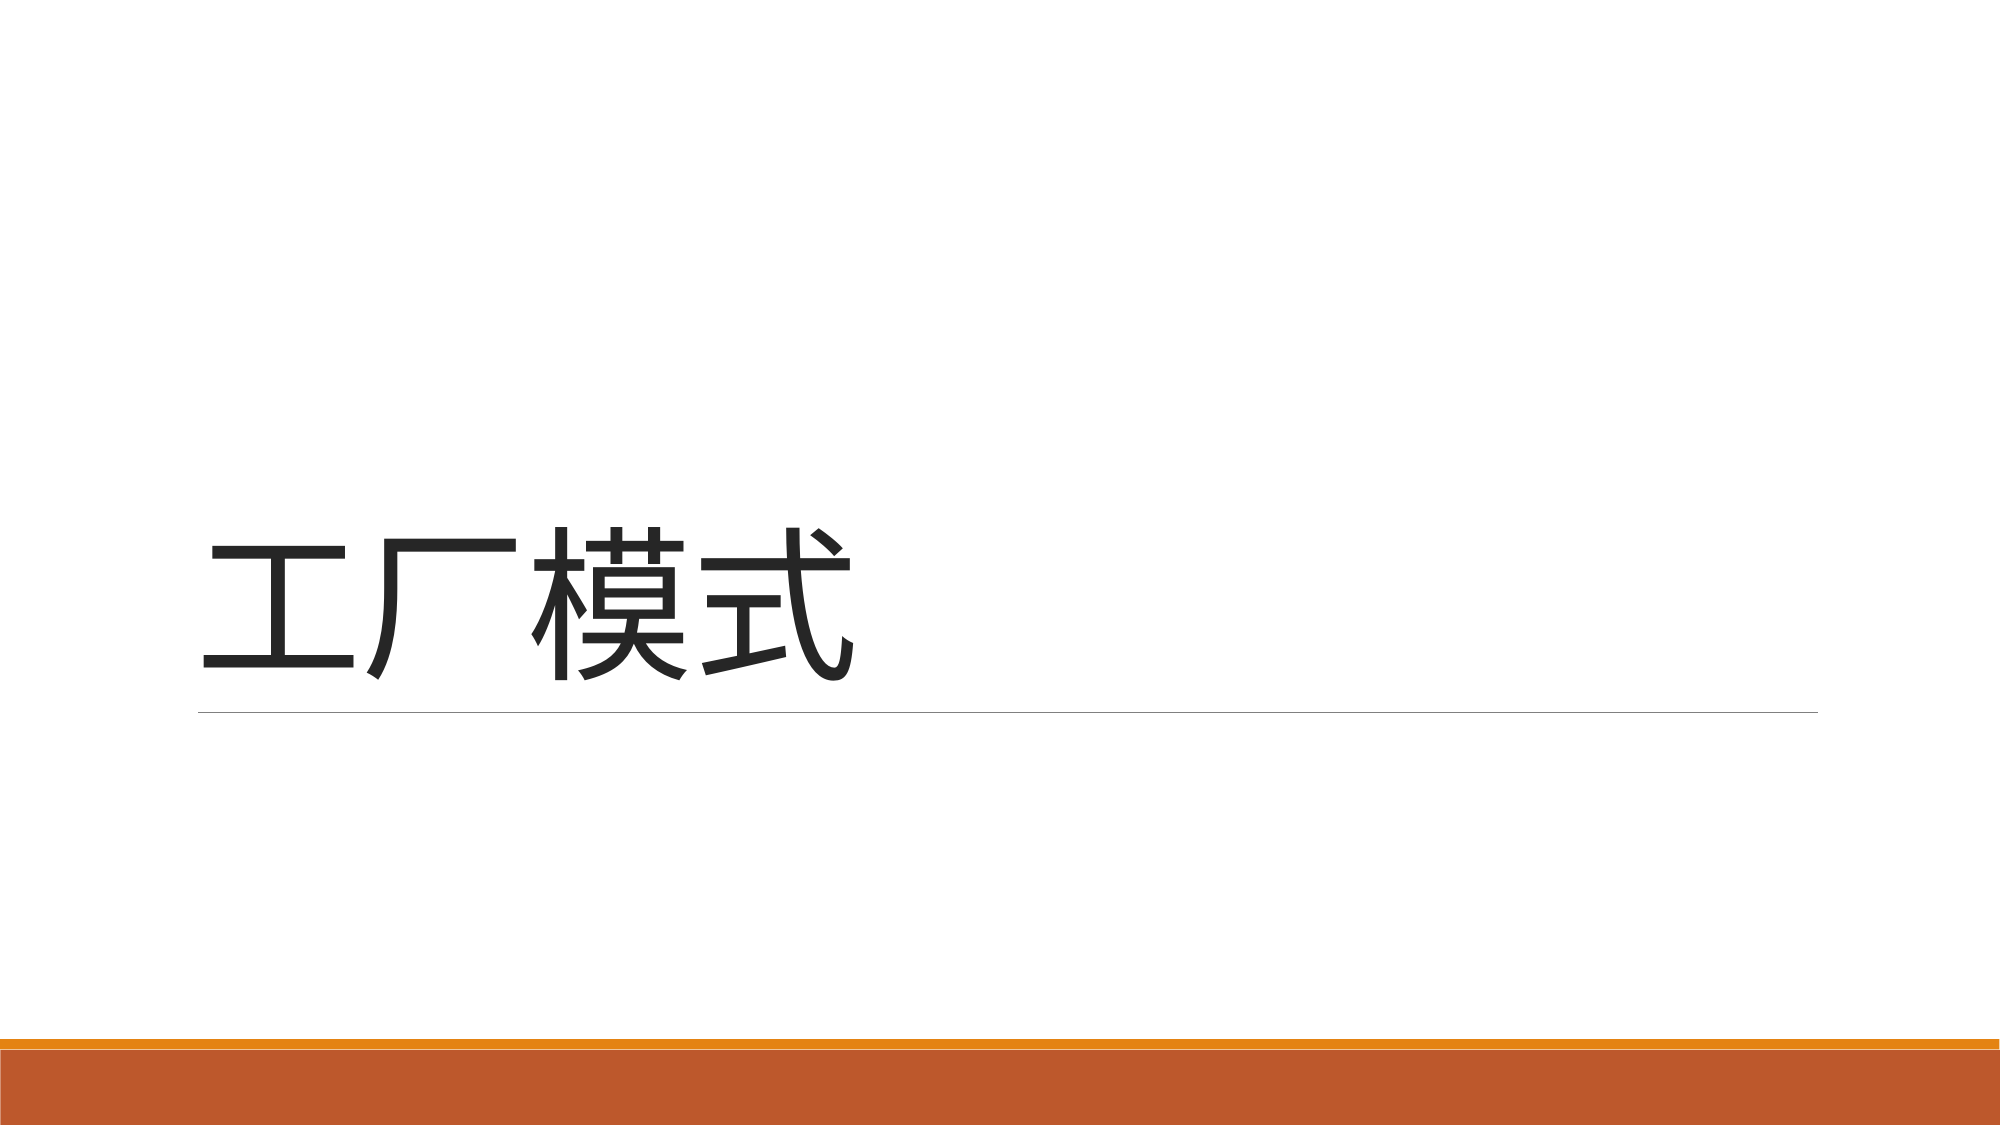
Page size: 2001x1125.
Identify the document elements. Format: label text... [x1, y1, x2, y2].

title 工厂模式 [180, 124, 1830, 710]
